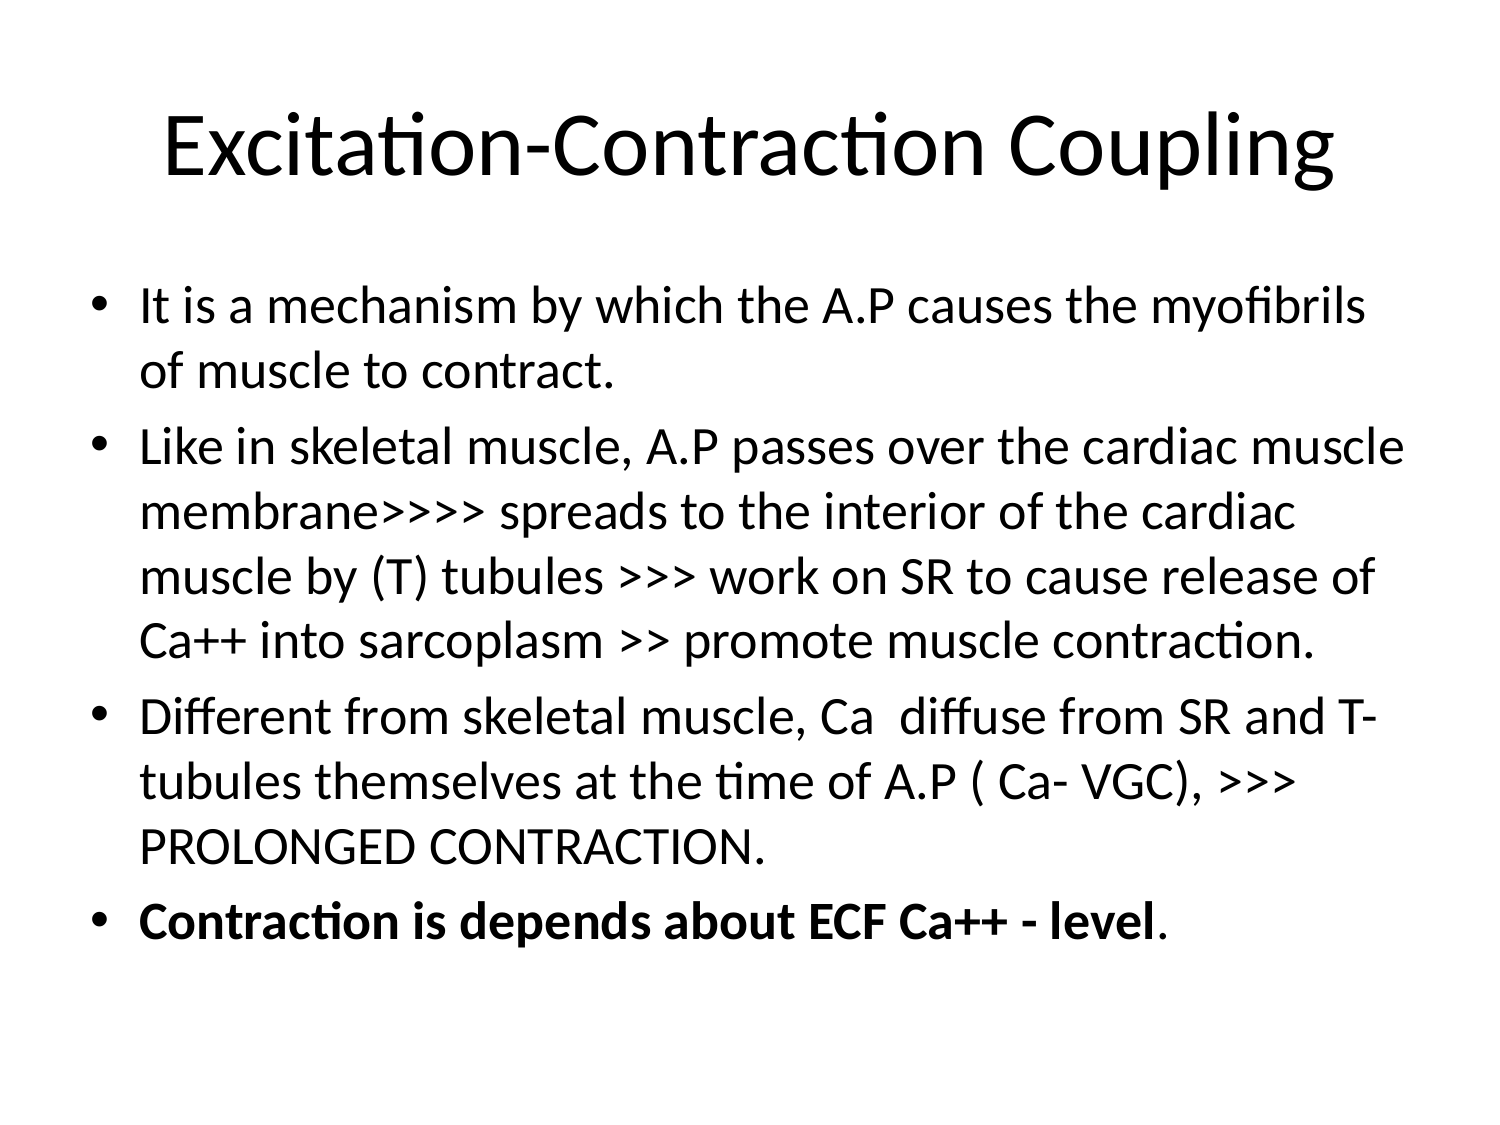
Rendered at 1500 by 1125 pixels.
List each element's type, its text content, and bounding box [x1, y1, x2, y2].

list It is a mechanism by which the A.P causes the myofibrils of muscle to contract. Like in skeletal muscle, A.P passes over the cardiac muscle membrane>>>> spreads to the interior of the cardiac muscle by (T) tubules >>> work on SR to cause release of Ca++ into sarcoplasm >> promote muscle contraction. Different from skeletal muscle, Ca diffuse from SR and T-tubules themselves at the time of A.P ( Ca- VGC), >>> PROLONGED CONTRACTION. Contraction is depends about ECF Ca++ - level. [75, 262, 1425, 1005]
title Excitation-Contraction Coupling [75, 45, 1425, 233]
